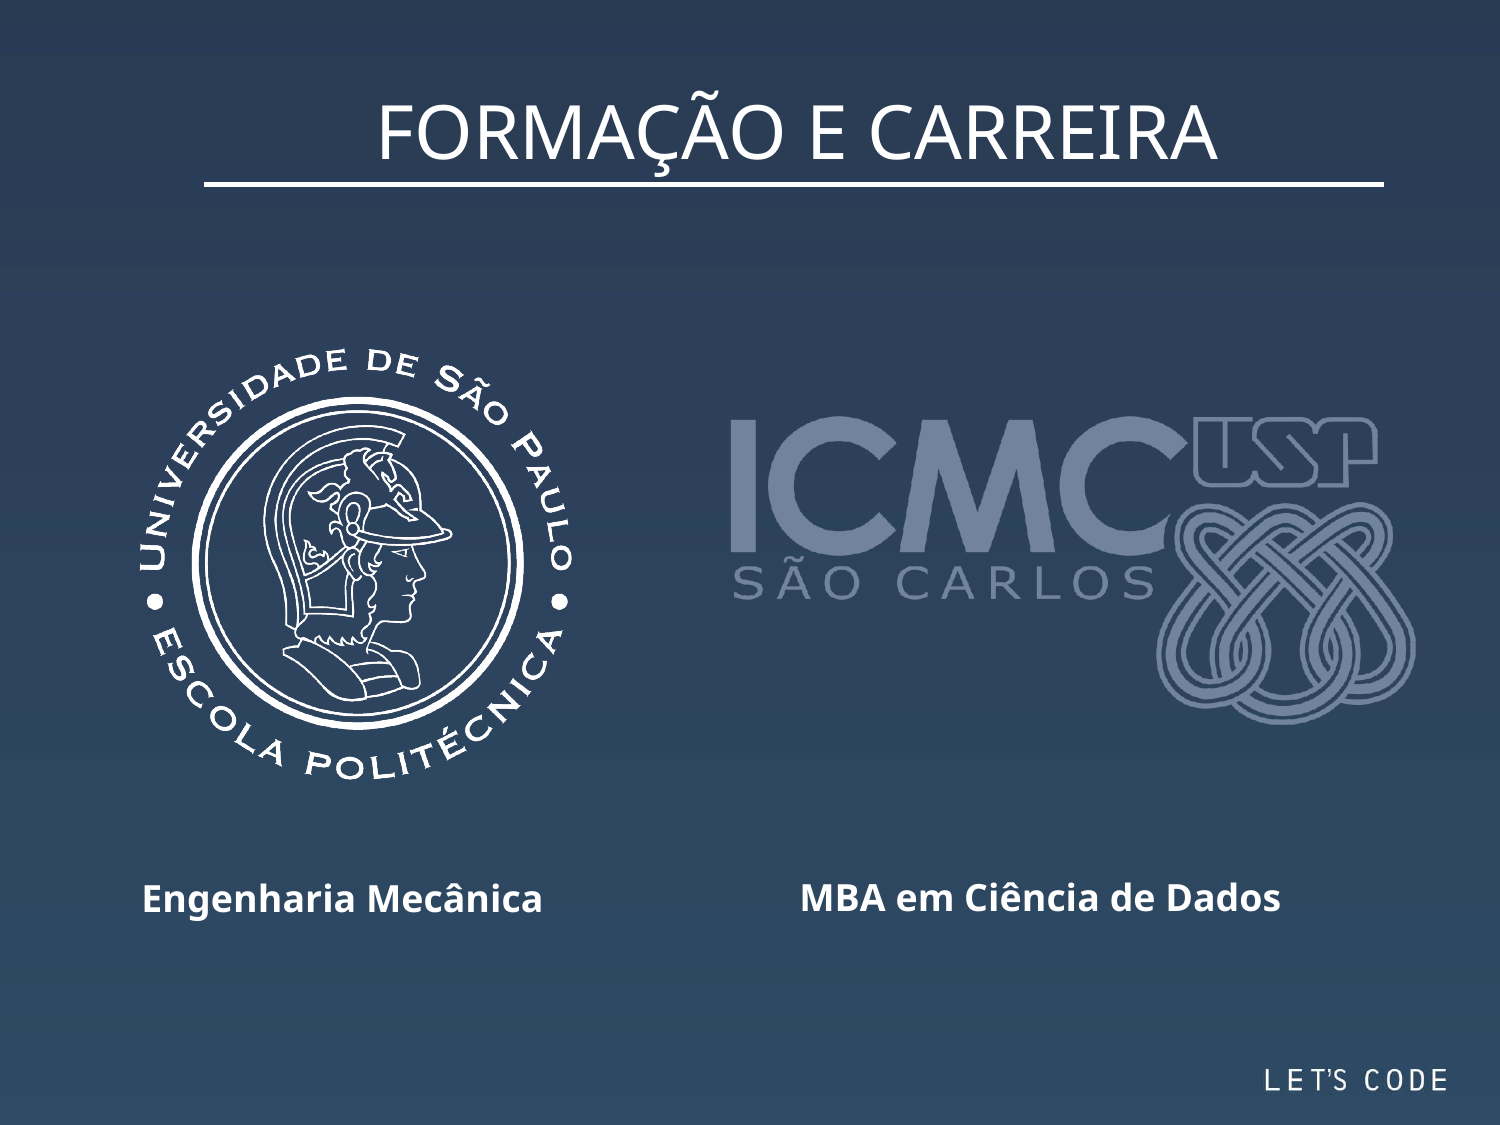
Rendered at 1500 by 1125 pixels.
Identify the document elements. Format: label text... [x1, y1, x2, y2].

text_box MBA em Ciência de Dados [784, 858, 1343, 937]
picture [0, 0, 1500, 1125]
text_box FORMAÇÃO E CARREIRA [195, 69, 1399, 168]
text_box Engenharia Mecânica [126, 859, 595, 958]
